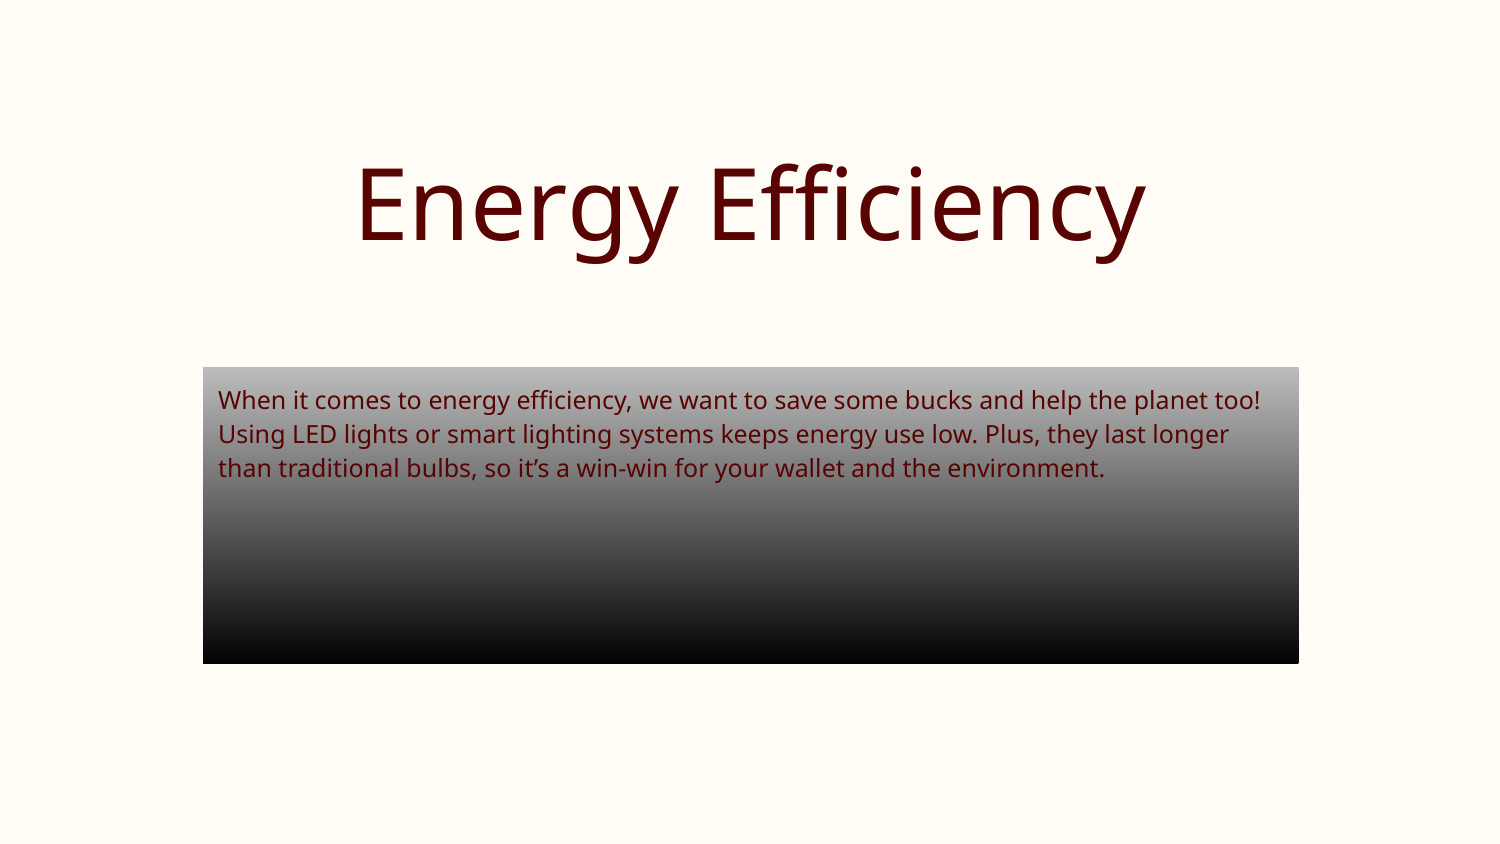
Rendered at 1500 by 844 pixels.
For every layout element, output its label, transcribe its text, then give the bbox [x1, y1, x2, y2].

title Energy Efficiency [37, 118, 1463, 385]
text_box [499, 232, 1000, 400]
subtitle When it comes to energy efficiency, we want to save some bucks and help the planet too! Using LED lights or smart lighting systems keeps energy use low. Plus, they last longer than traditional bulbs, so it’s a win-win for your wallet and the environment. [203, 367, 1299, 664]
text_box [507, 366, 1000, 411]
